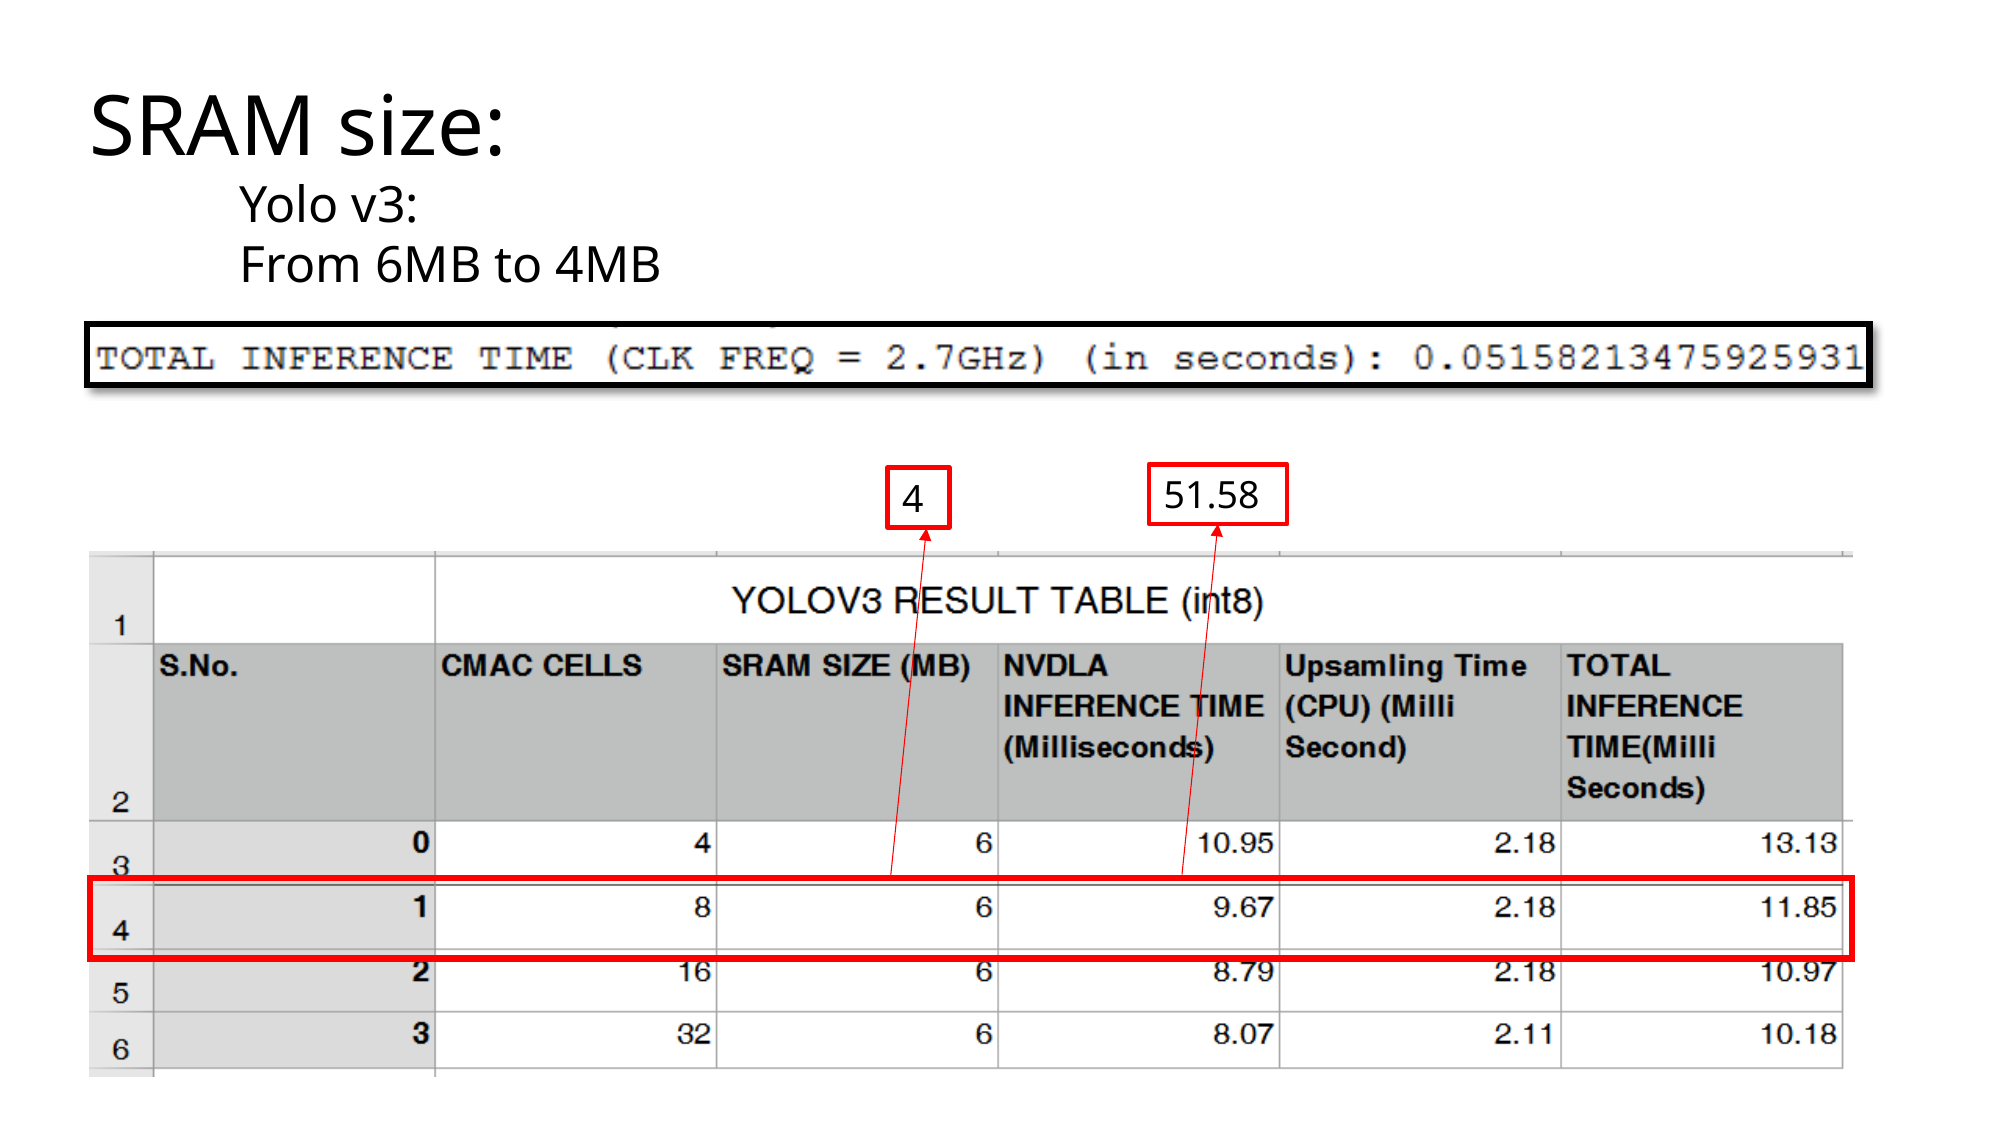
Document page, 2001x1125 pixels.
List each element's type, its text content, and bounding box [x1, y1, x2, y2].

picture [89, 551, 1853, 1077]
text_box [890, 528, 927, 878]
text_box 51.58 [1148, 464, 1287, 524]
text_box 4 [887, 467, 950, 528]
text_box SRAM size: Yolo v3: From 6MB to 4MB [74, 64, 1358, 300]
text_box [1181, 524, 1218, 875]
picture [89, 326, 1867, 382]
